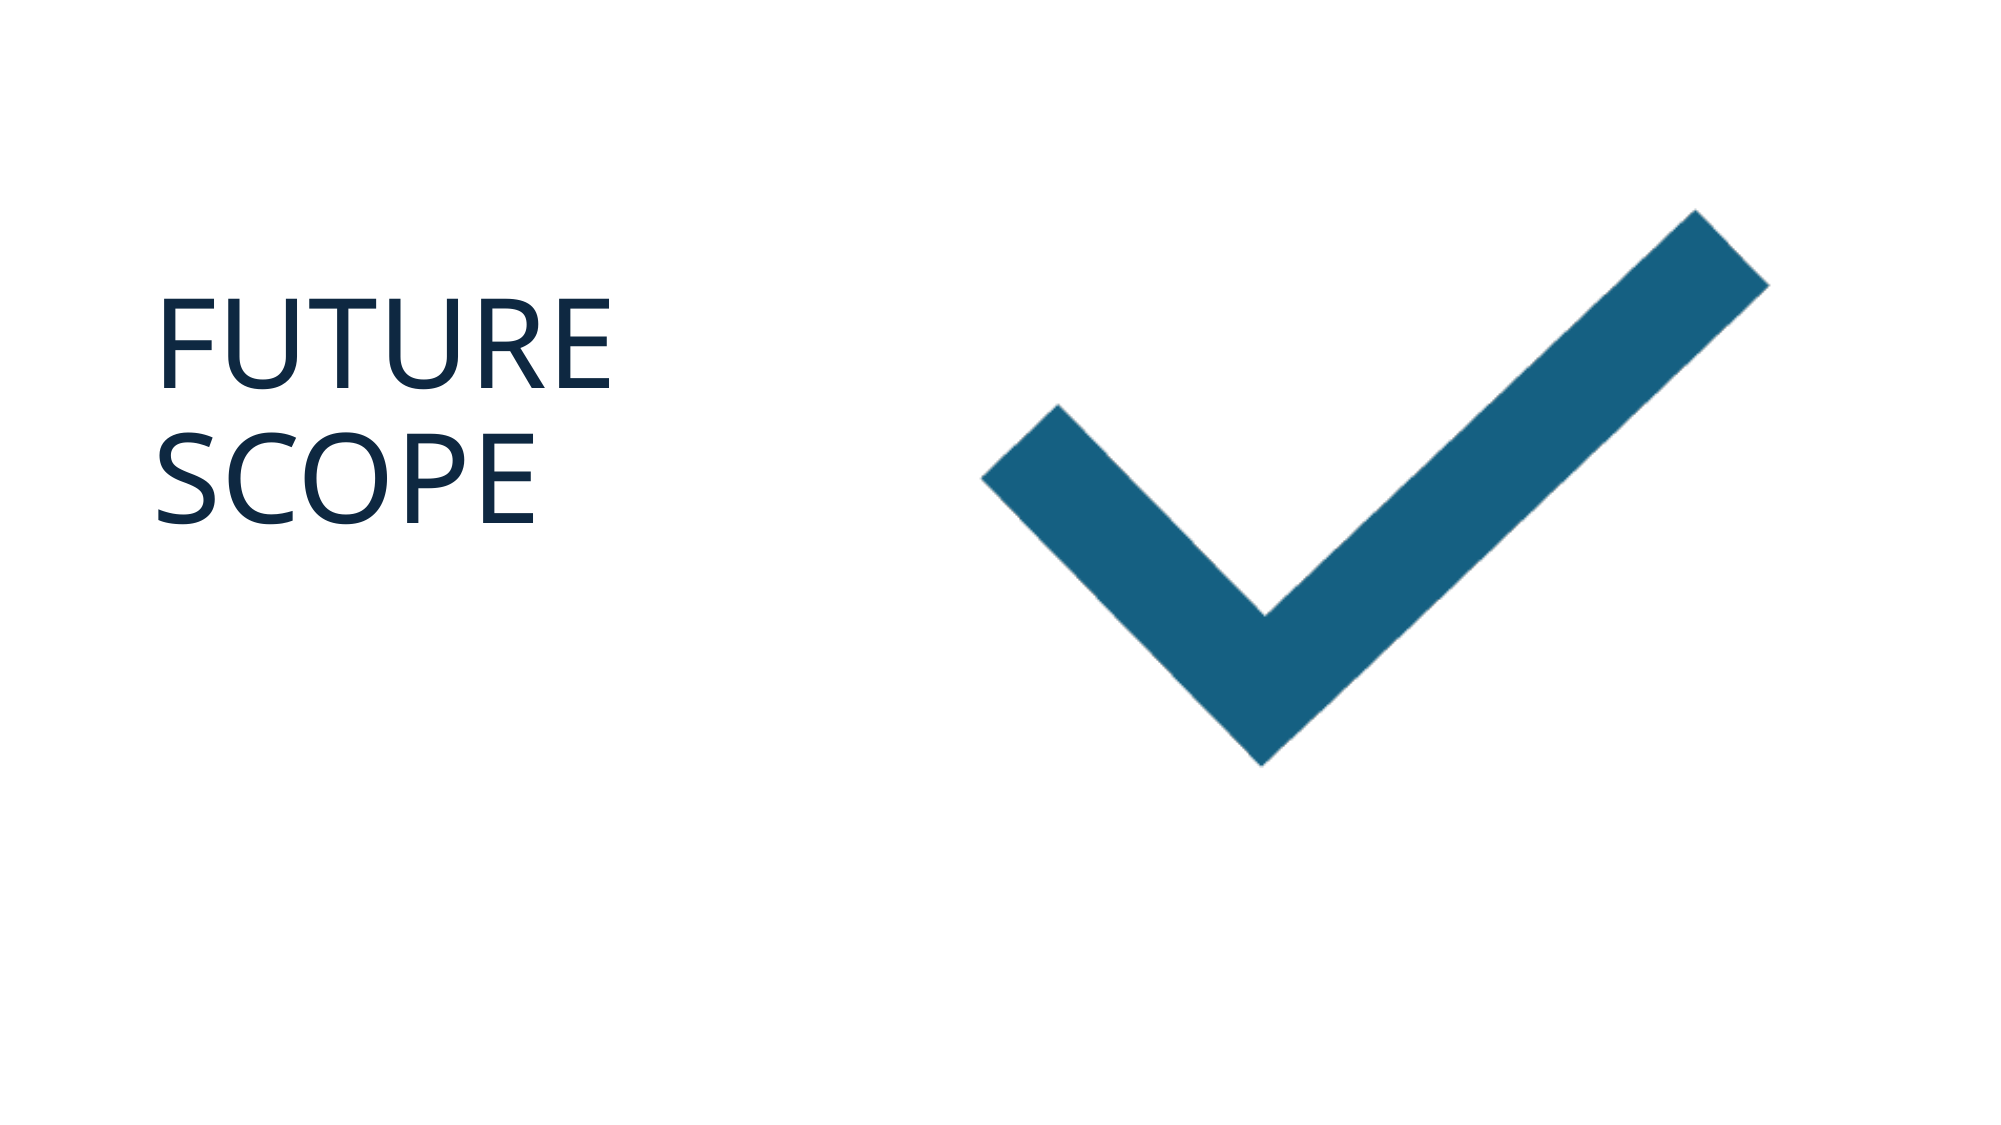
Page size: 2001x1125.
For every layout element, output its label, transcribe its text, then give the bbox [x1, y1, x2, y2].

picture [972, 83, 1780, 891]
title FUTURE SCOPE [137, 83, 788, 559]
